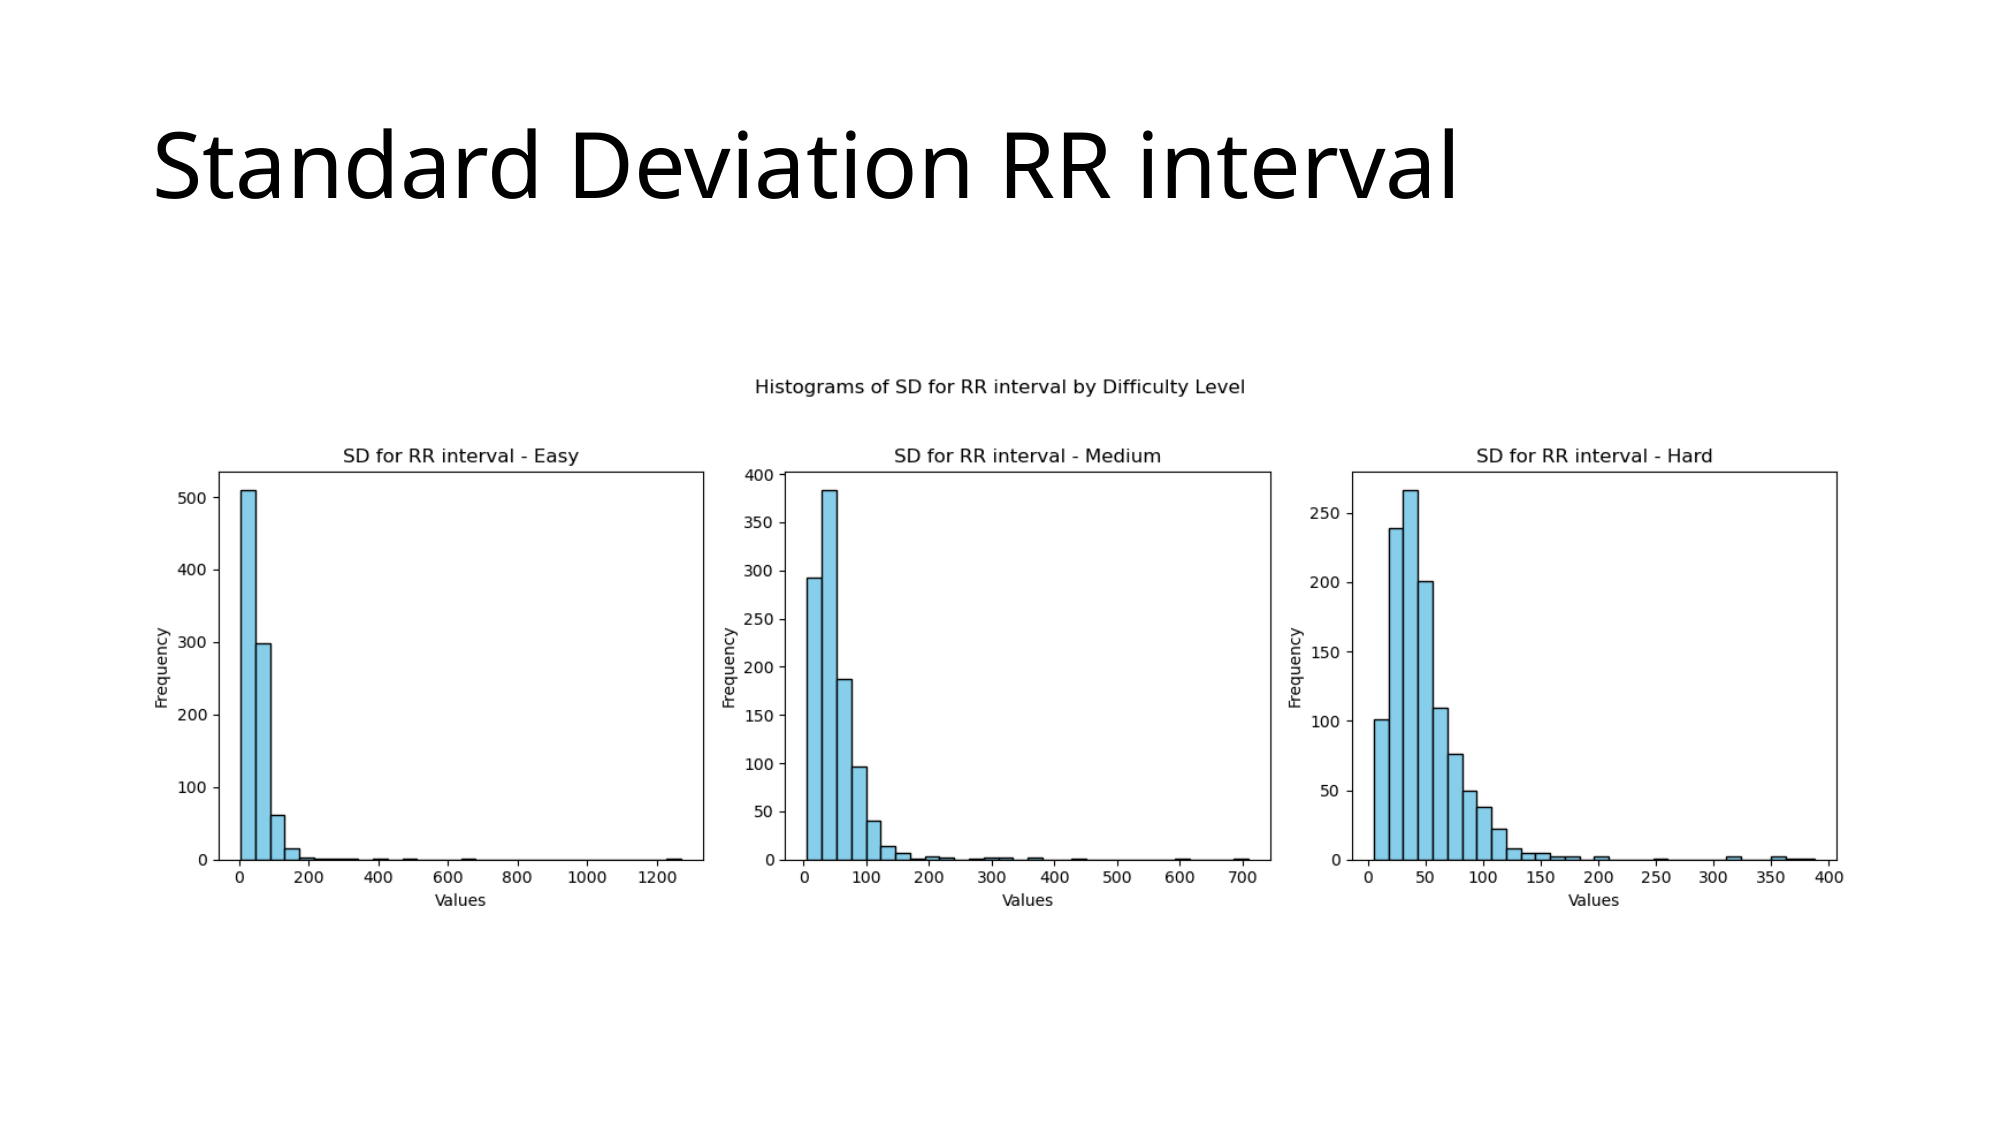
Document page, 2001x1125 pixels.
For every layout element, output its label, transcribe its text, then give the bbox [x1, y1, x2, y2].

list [136, 368, 1863, 945]
title Standard Deviation RR interval [137, 59, 1863, 278]
